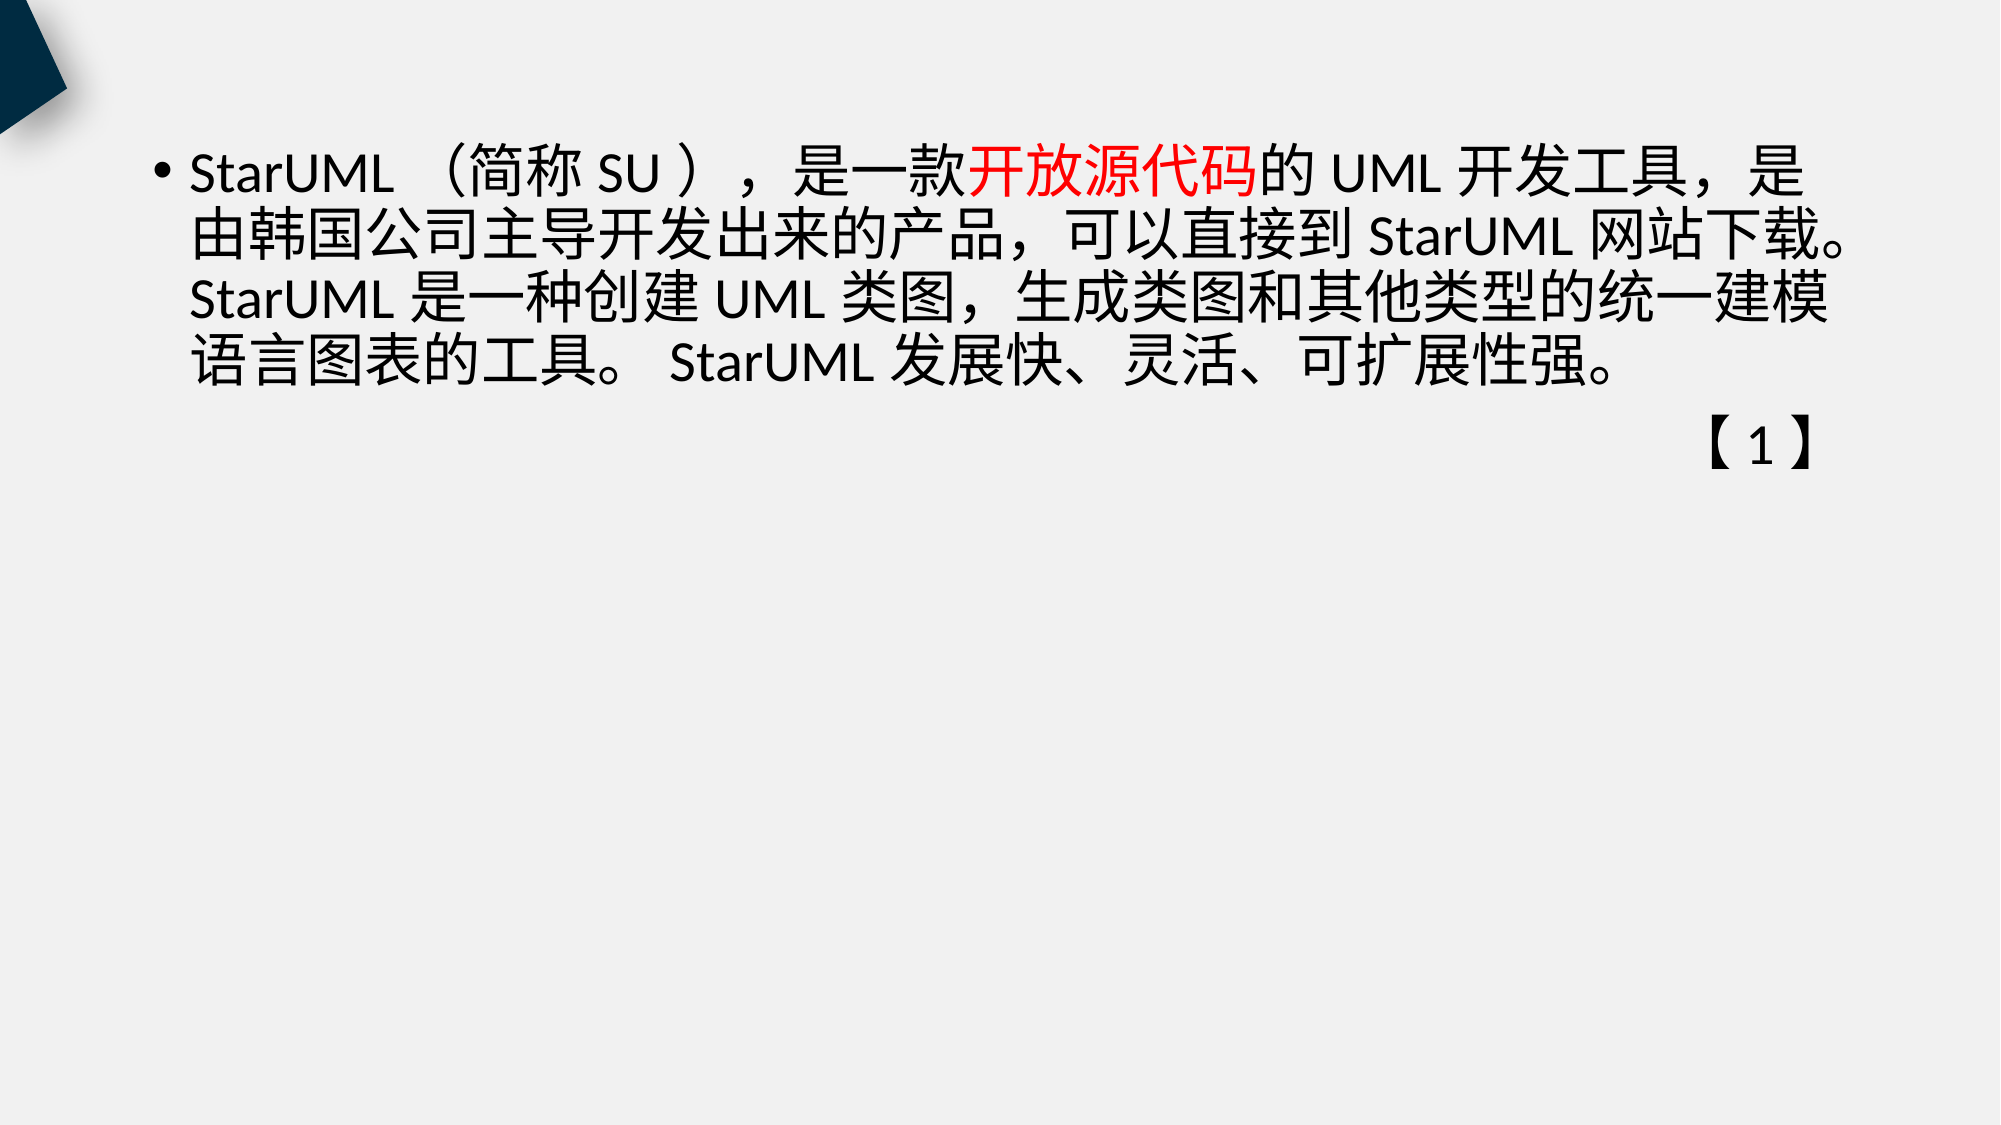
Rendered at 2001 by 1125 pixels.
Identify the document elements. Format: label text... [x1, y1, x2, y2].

text_box [0, 0, 68, 135]
list StarUML（简称SU），是一款开放源代码的UML开发工具，是由韩国公司主导开发出来的产品，可以直接到StarUML网站下载。StarUML是一种创建UML类图，生成类图和其他类型的统一建模语言图表的工具。StarUML发展快、灵活、可扩展性强。 【1】 [137, 134, 1863, 1014]
